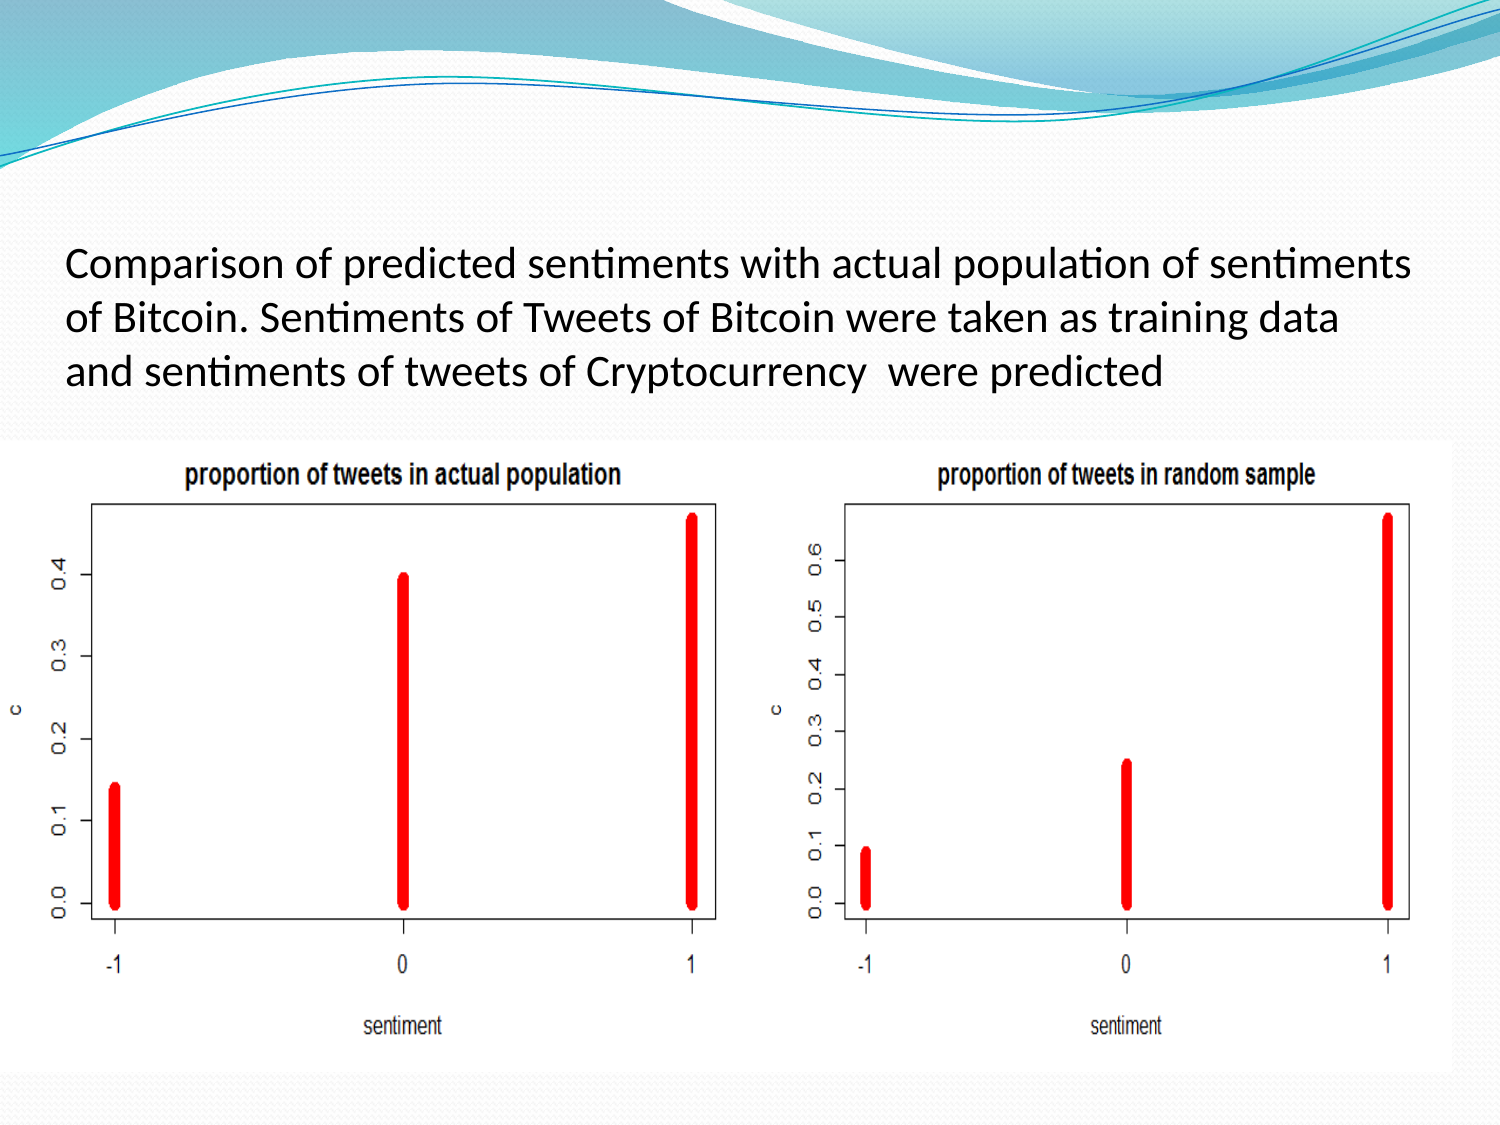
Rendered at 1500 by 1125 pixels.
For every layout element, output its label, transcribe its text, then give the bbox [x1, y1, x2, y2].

title Comparison of predicted sentiments with actual population of sentiments of Bitcoin. Sentiments of Tweets of Bitcoin were taken as training data and sentiments of tweets of Cryptocurrency were predicted [64, 208, 1415, 396]
picture [0, 441, 1453, 1072]
